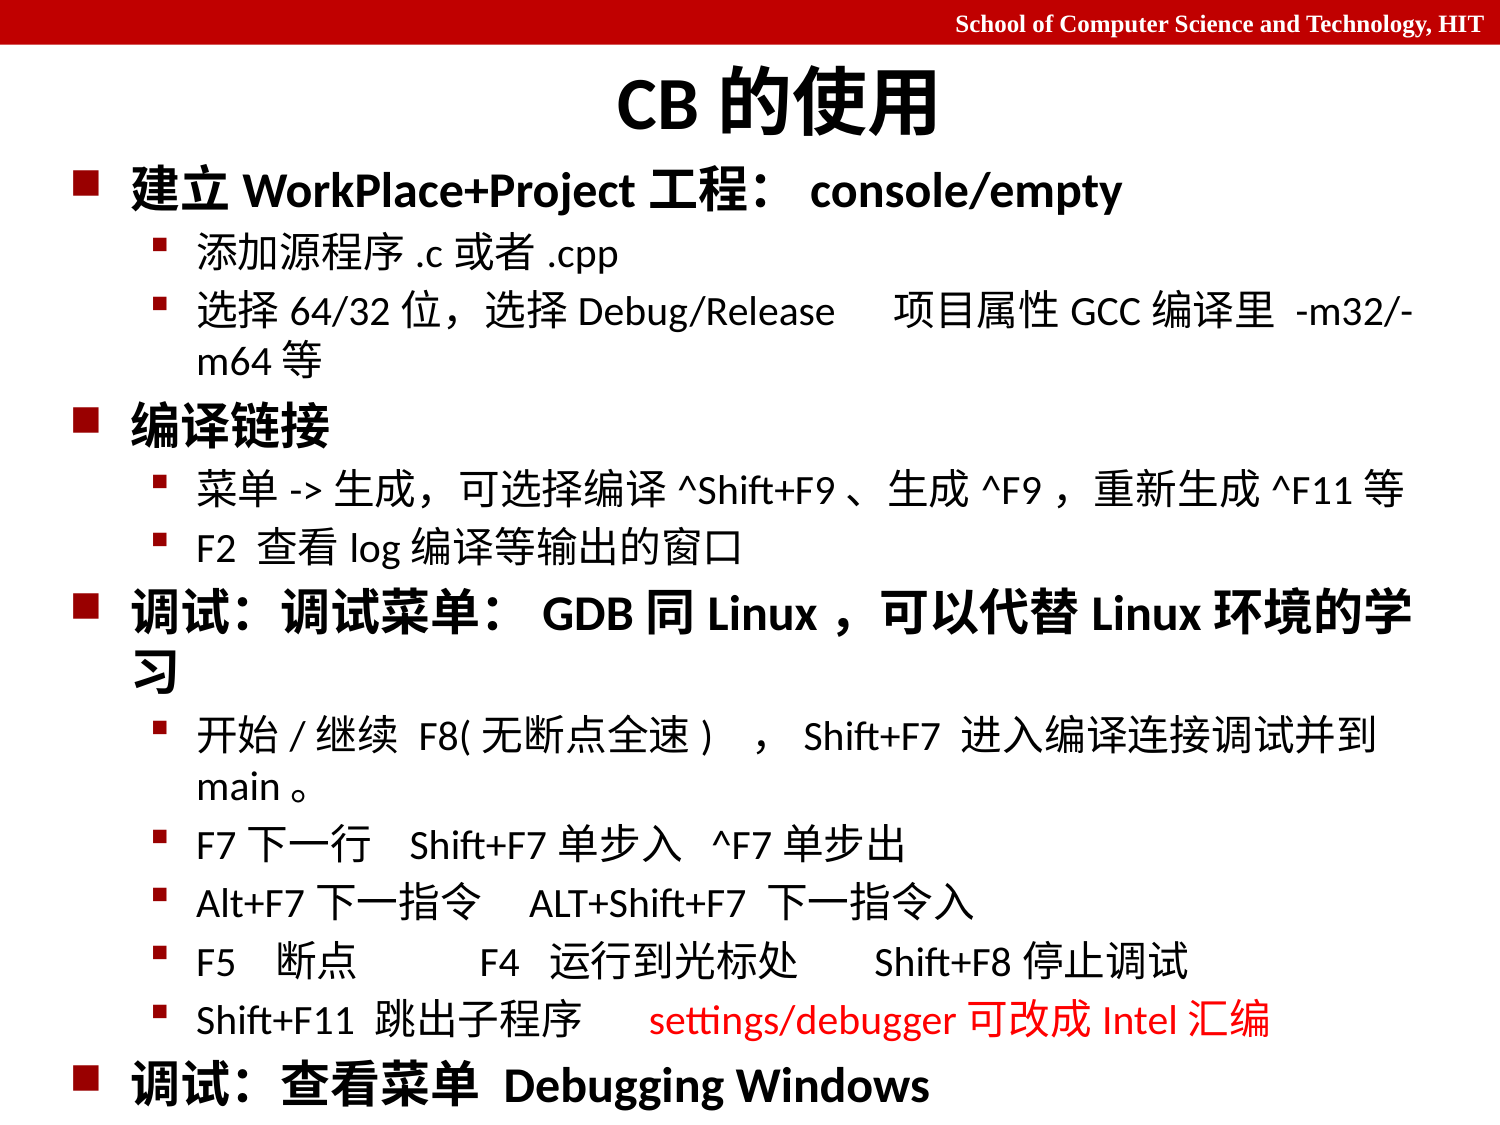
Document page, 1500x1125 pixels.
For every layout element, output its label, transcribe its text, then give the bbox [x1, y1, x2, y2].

list 建立WorkPlace+Project工程：console/empty 添加源程序.c或者.cpp 选择64/32位，选择Debug/Release 项目属性GCC编译里 -m32/-m64等 编译链接 菜单->生成，可选择编译^Shift+F9、生成^F9，重新生成^F11等 F2 查看log编译等输出的窗口 调试：调试菜单：GDB同Linux，可以代替Linux环境的学习 开始/继续 F8(无断点全速) ，Shift+F7 进入编译连接调试并到main。 F7下一行 Shift+F7单步入 ^F7单步出 Alt+F7下一指令 ALT+Shift+F7 下一指令入 F5 断点 F4 运行到光标处 Shift+F8停止调试 Shift+F11 跳出子程序 settings/debugger可改成Intel汇编 调试：查看菜单 Debugging Windows 寄存器 内存 汇编语言程序 监控变量窗口 汇编语言是Linux的AT&T汇编 [59, 149, 1476, 1101]
title CB的使用 [59, 37, 1500, 163]
